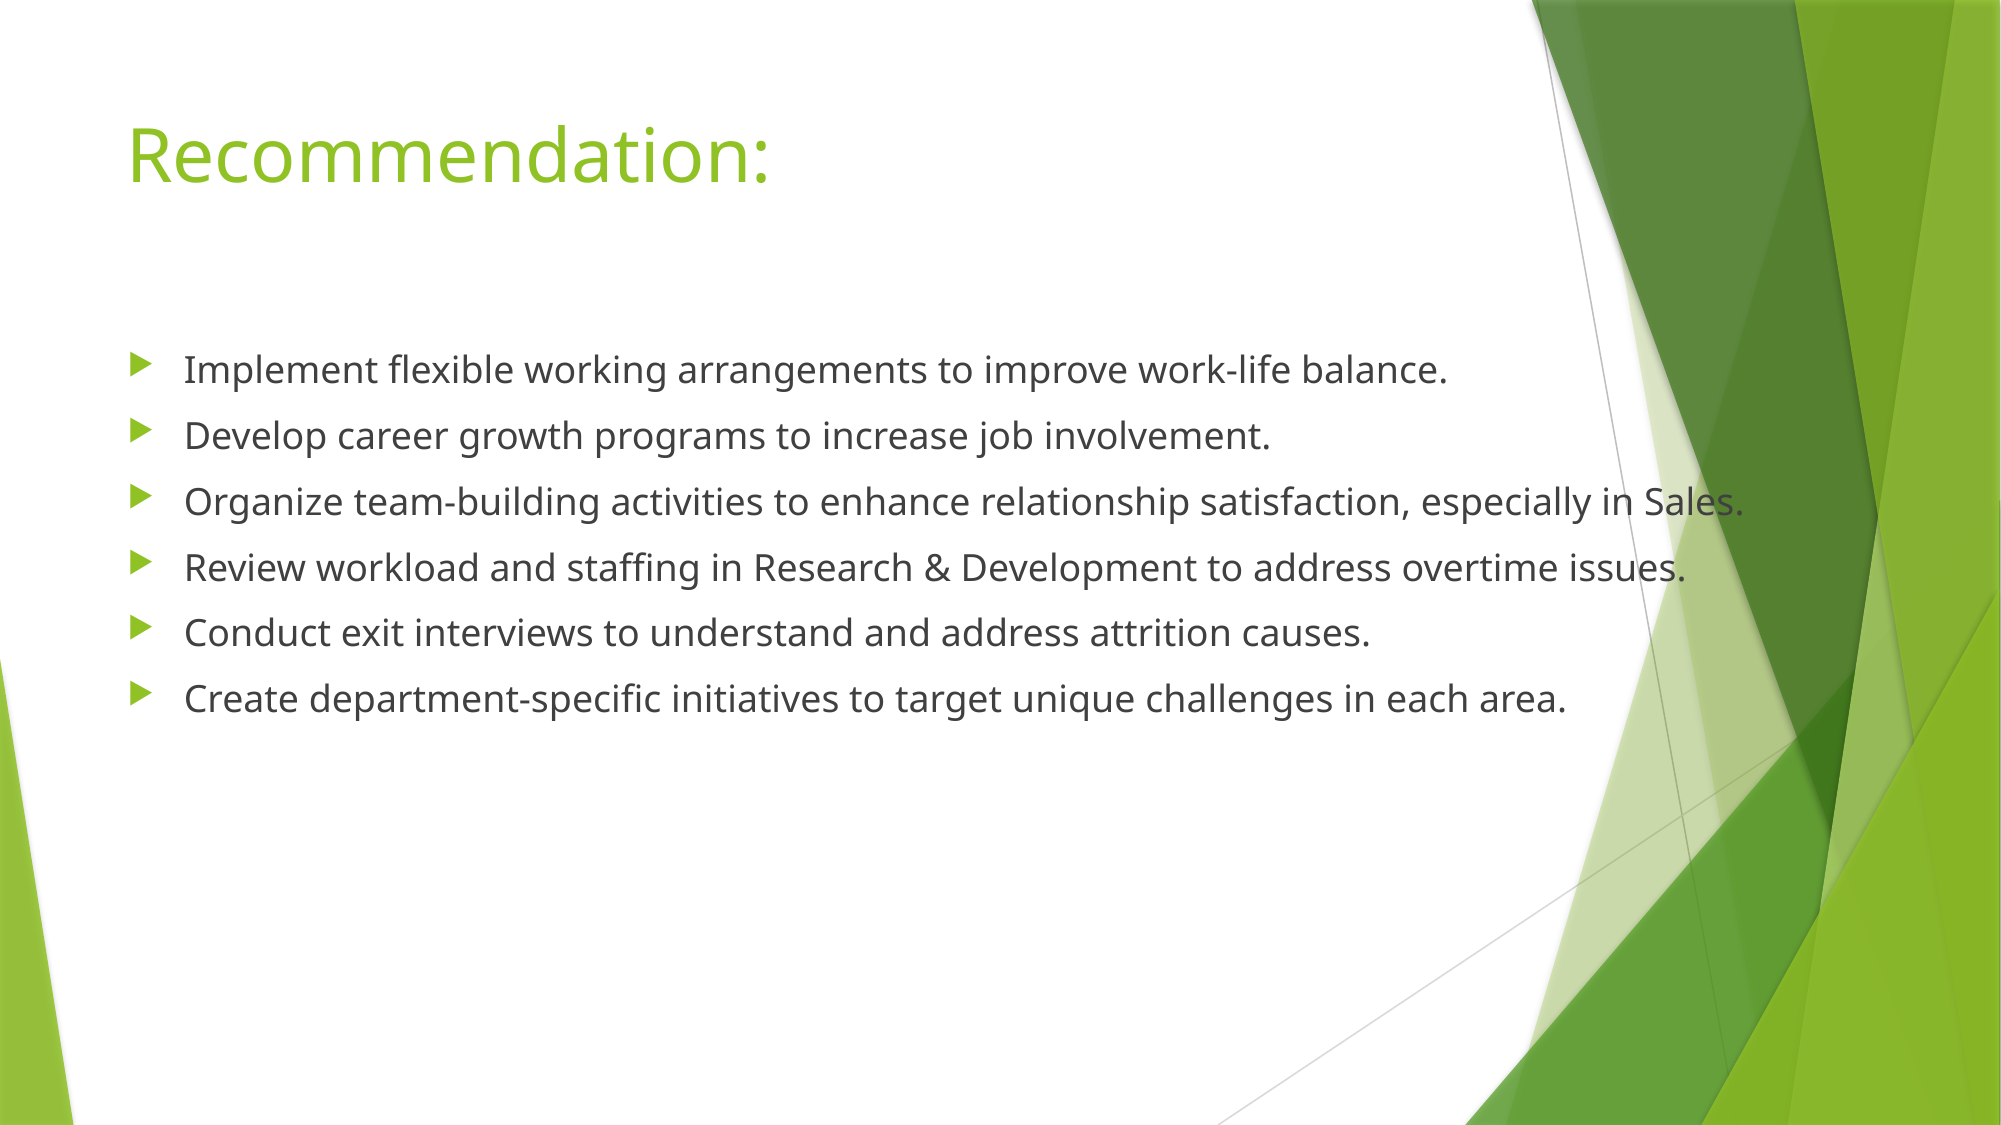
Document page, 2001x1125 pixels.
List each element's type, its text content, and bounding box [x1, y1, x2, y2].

title Recommendation: [111, 99, 1522, 317]
list Implement flexible working arrangements to improve work-life balance. Develop career growth programs to increase job involvement. Organize team-building activities to enhance relationship satisfaction, especially in Sales. Review workload and staffing in Research & Development to address overtime issues. Conduct exit interviews to understand and address attrition causes. Create department-specific initiatives to target unique challenges in each area. [112, 338, 1818, 882]
